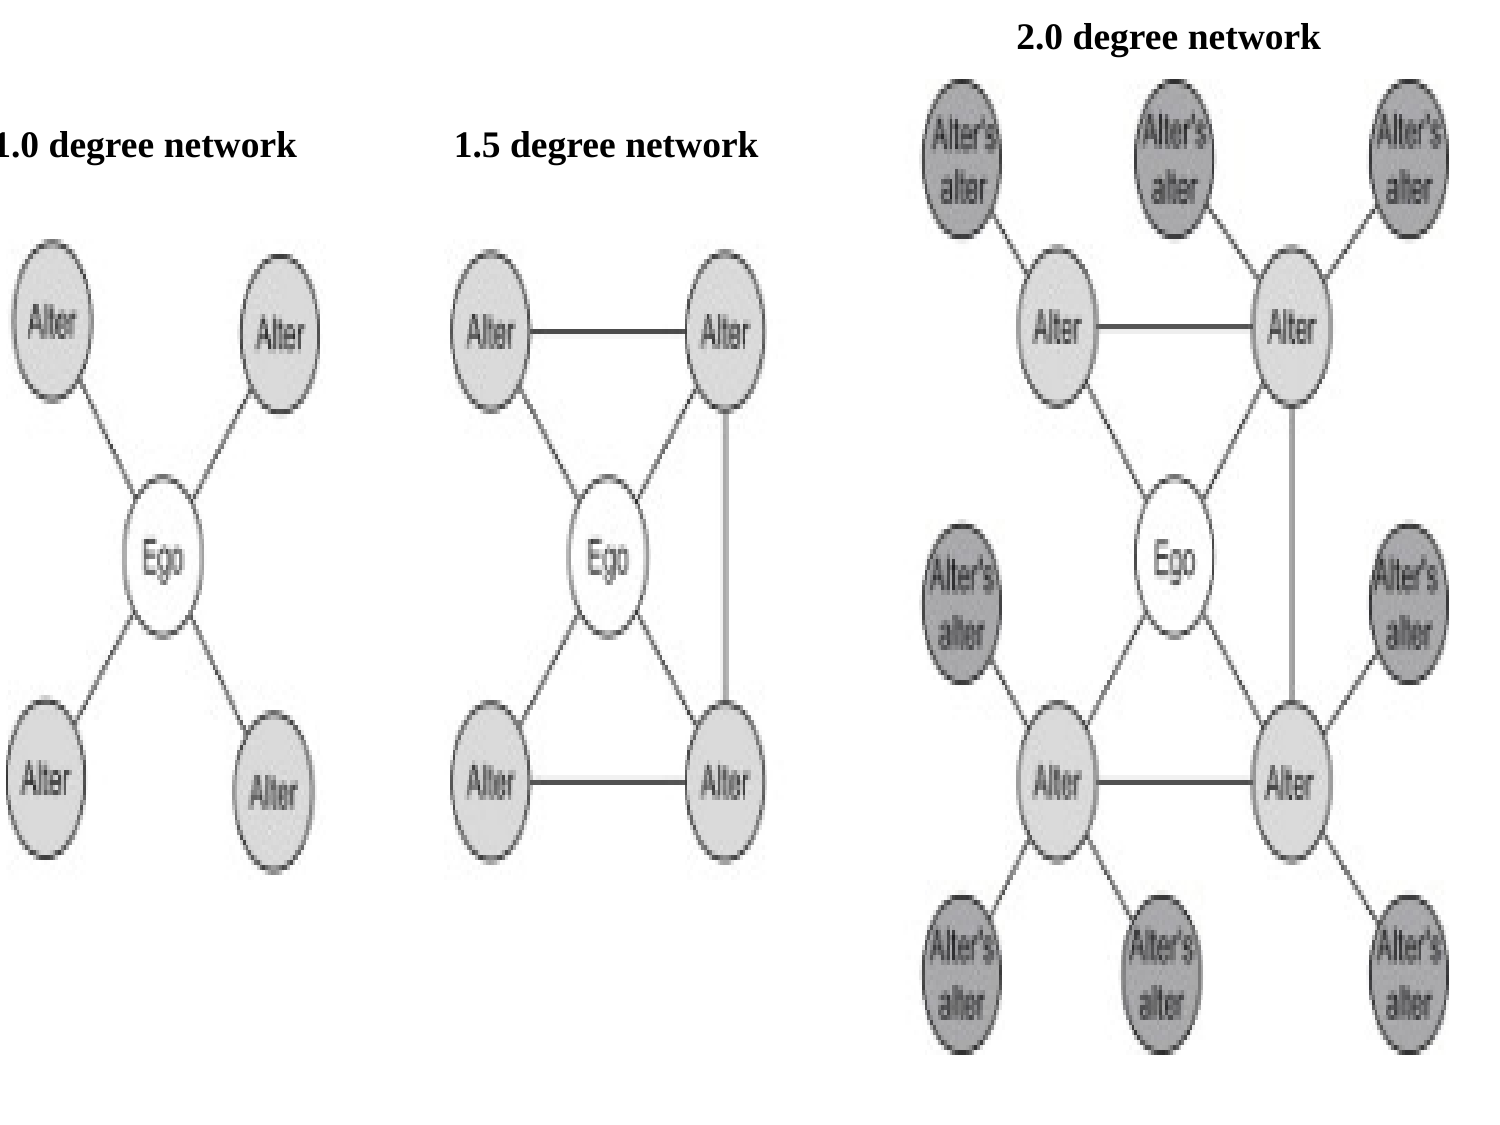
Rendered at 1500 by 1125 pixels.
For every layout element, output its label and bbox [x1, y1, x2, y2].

text_box [0, 0, 1500, 1125]
